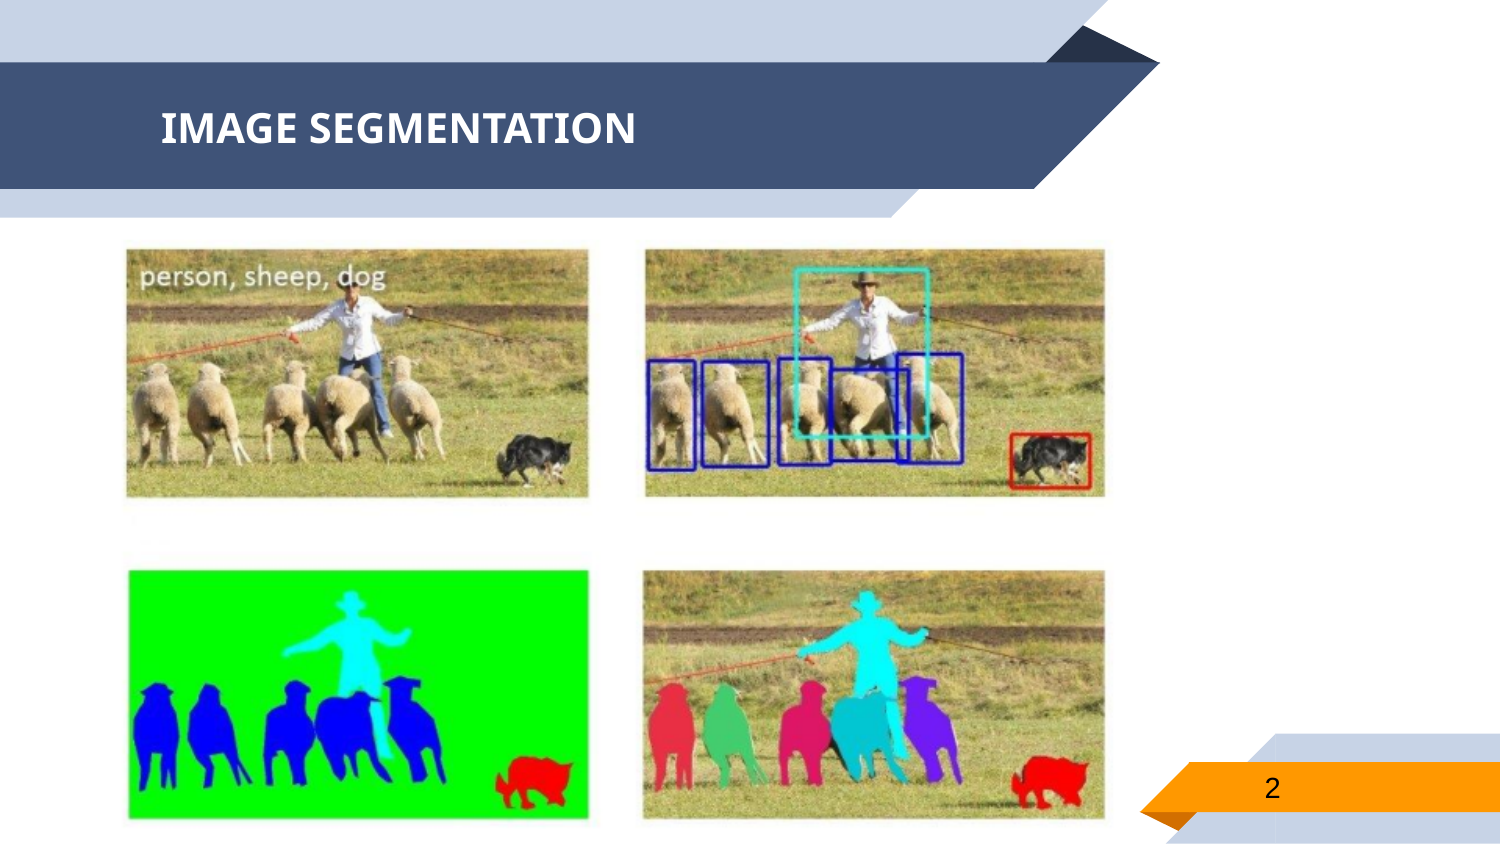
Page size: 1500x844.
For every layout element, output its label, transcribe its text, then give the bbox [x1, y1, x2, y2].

slide_number 2 [1249, 760, 1494, 813]
picture [104, 234, 1122, 829]
title IMAGE SEGMENTATION [133, 64, 1035, 190]
